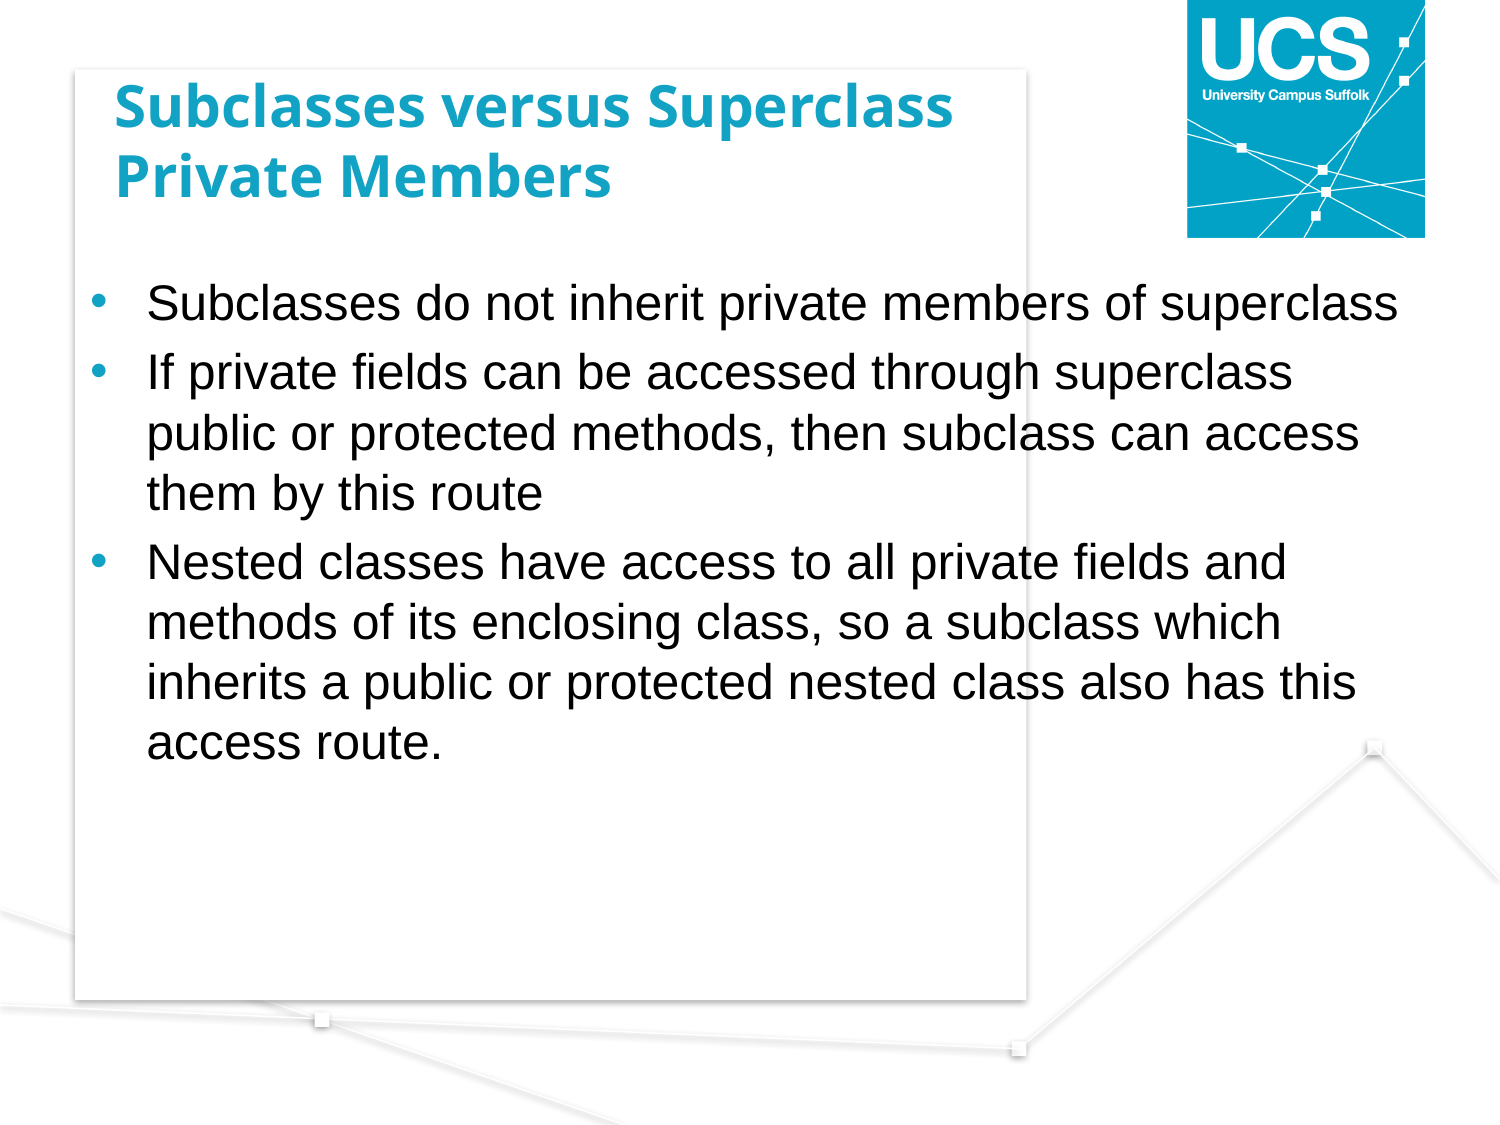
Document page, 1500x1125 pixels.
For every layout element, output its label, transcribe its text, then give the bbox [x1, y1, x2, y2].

picture [1187, 0, 1425, 238]
title Subclasses versus Superclass Private Members [99, 44, 1012, 233]
list Subclasses do not inherit private members of superclass If private fields can be accessed through superclass public or protected methods, then subclass can access them by this route Nested classes have access to all private fields and methods of its enclosing class, so a subclass which inherits a public or protected nested class also has this access route. [74, 262, 1424, 1006]
